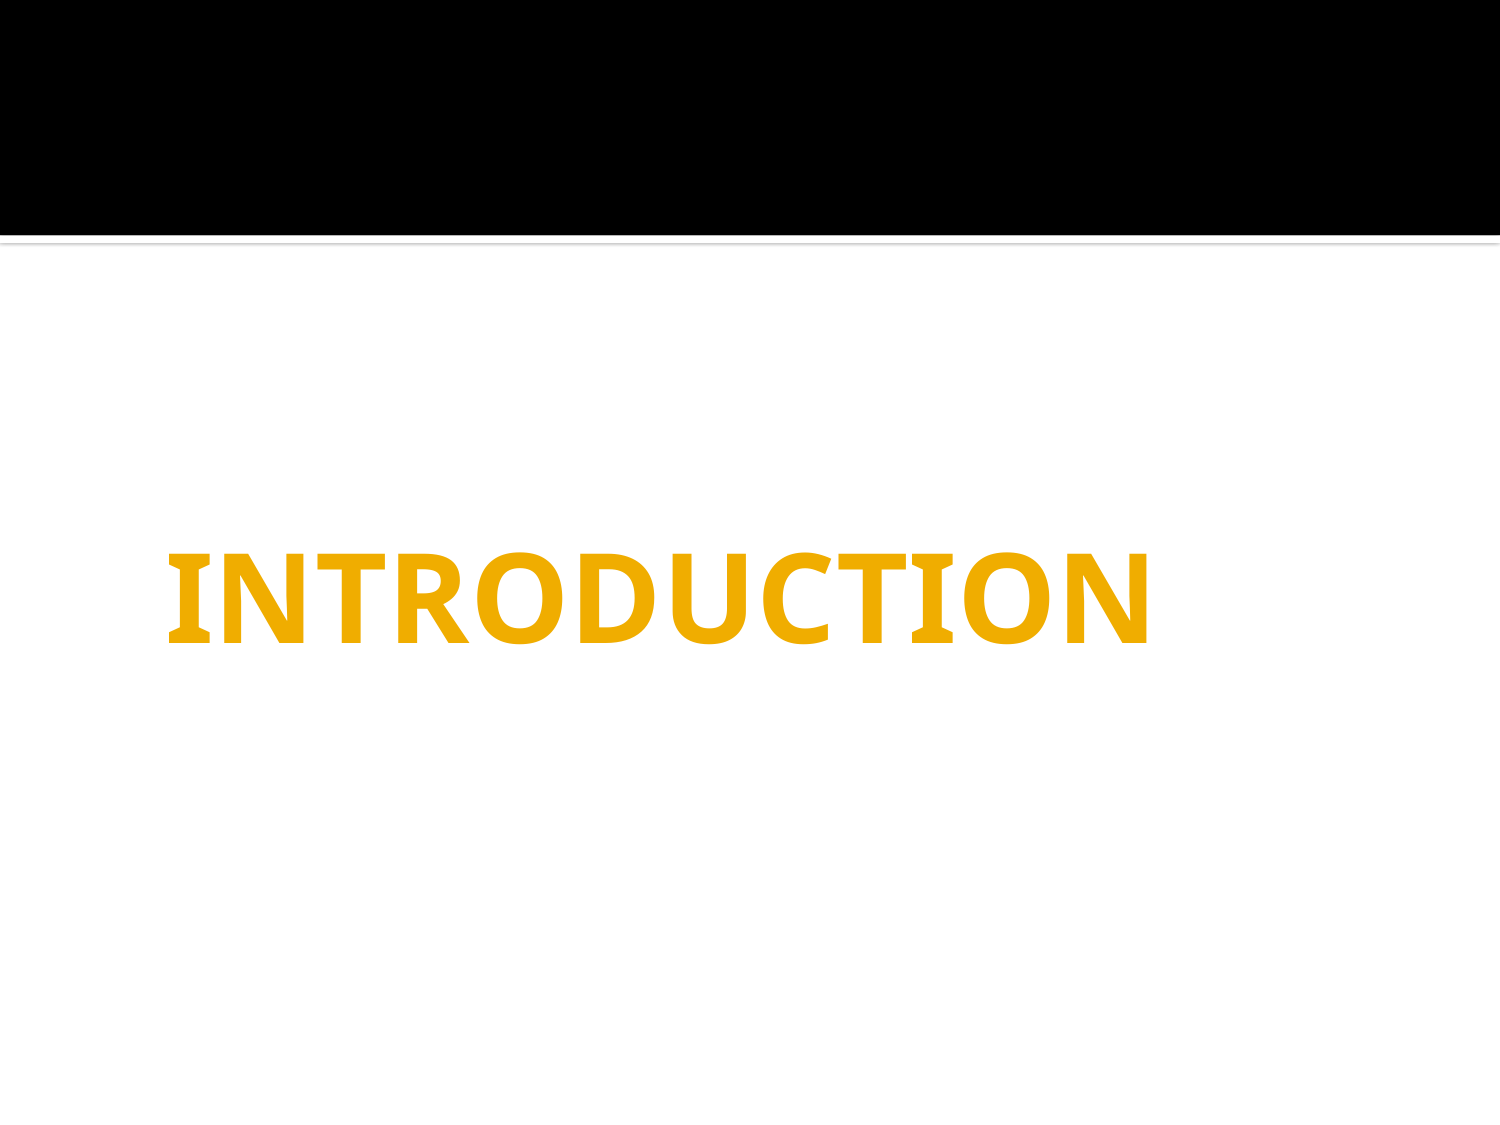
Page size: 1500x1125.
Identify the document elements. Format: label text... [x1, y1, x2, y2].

title INTRODUCTION [150, 500, 1500, 688]
